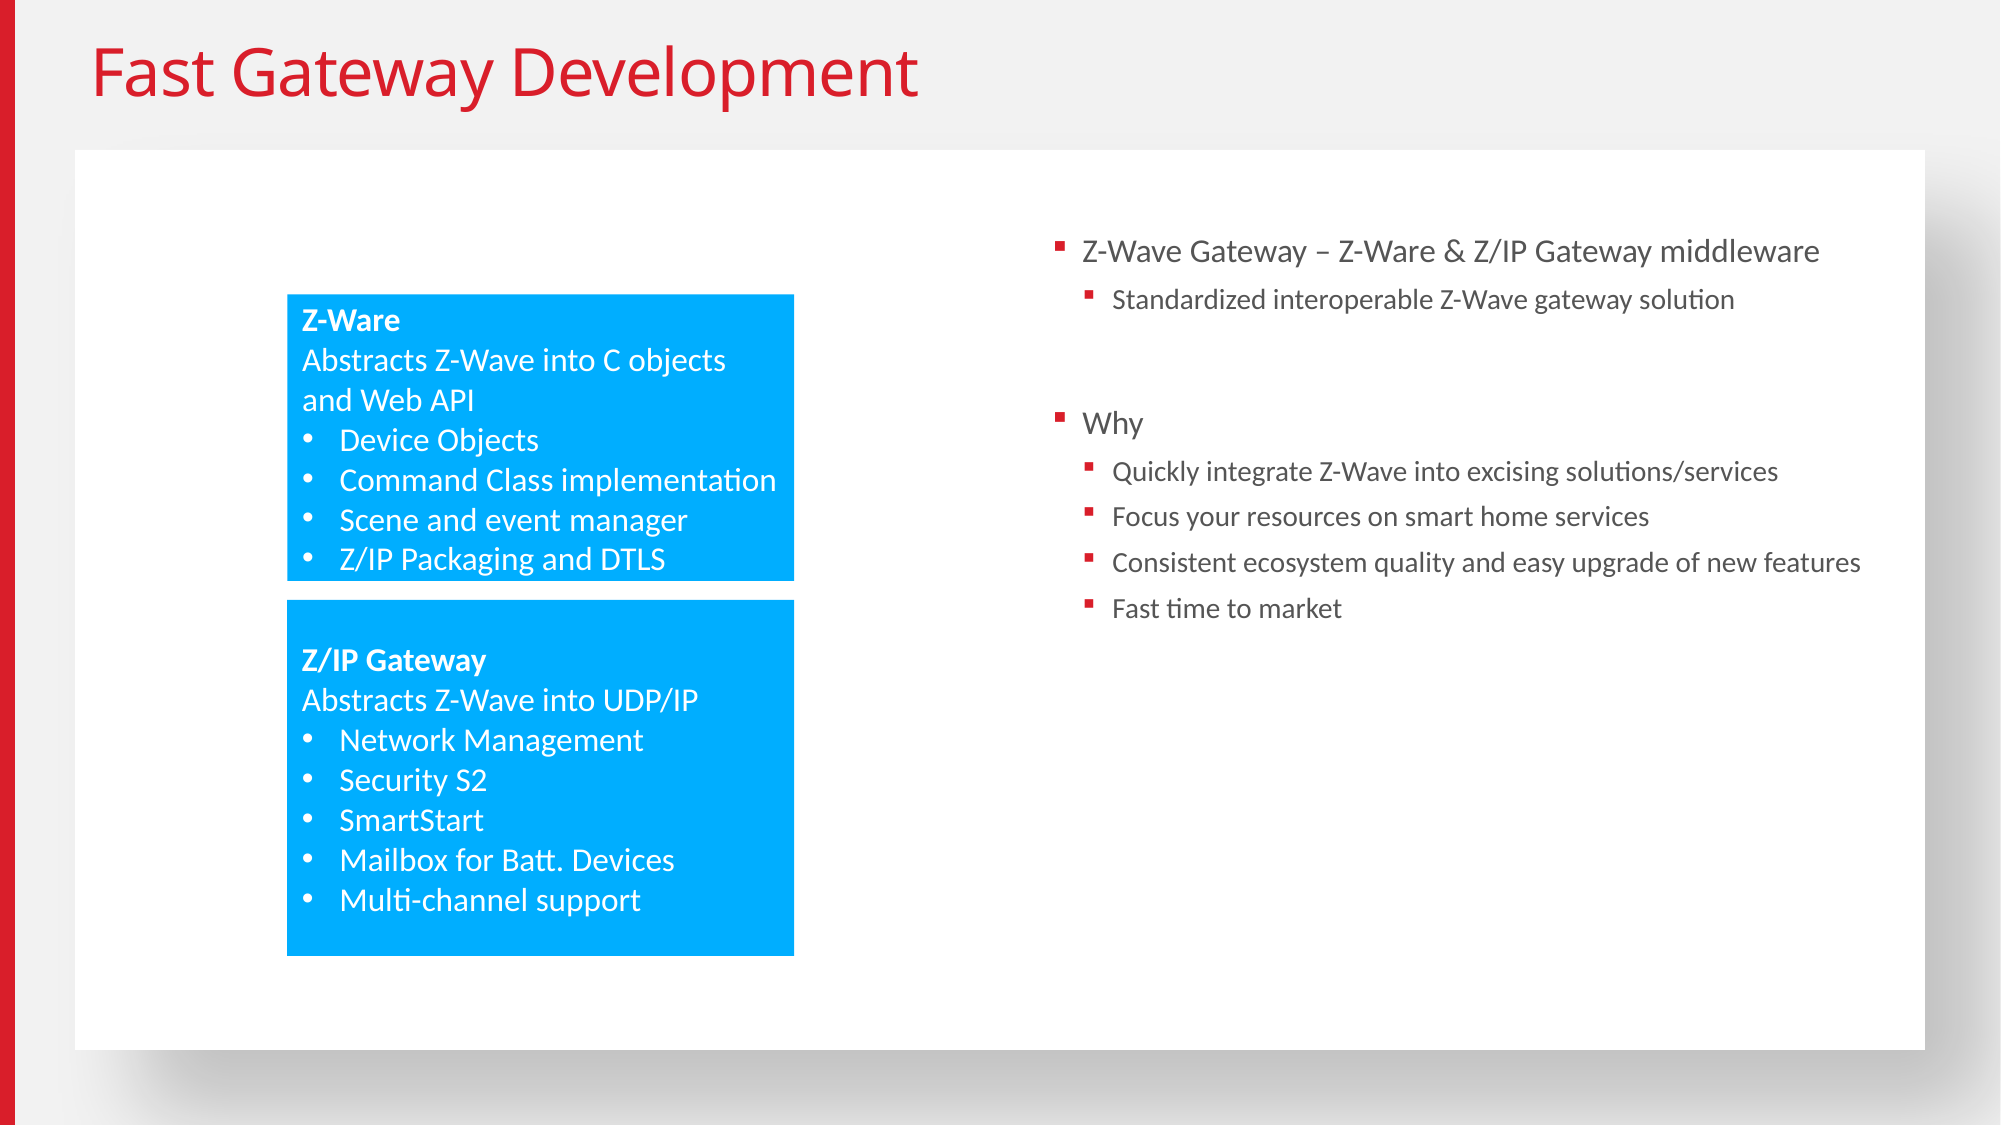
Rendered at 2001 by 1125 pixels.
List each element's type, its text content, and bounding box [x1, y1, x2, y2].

text_box Z/IP Gateway Abstracts Z-Wave into UDP/IP Network Management Security S2 SmartStart Mailbox for Batt. Devices Multi-channel support [287, 599, 795, 956]
title Fast Gateway Development [75, 0, 1925, 150]
text_box Z-Ware Abstracts Z-Wave into C objects and Web API Device Objects Command Class implementation Scene and event manager Z/IP Packaging and DTLS [287, 294, 795, 581]
list Z-Wave Gateway – Z-Ware & Z/IP Gateway middleware Standardized interoperable Z-Wave gateway solution Why Quickly integrate Z-Wave into excising solutions/services Focus your resources on smart home services Consistent ecosystem quality and easy upgrade of new features Fast time to market [1037, 224, 1887, 975]
